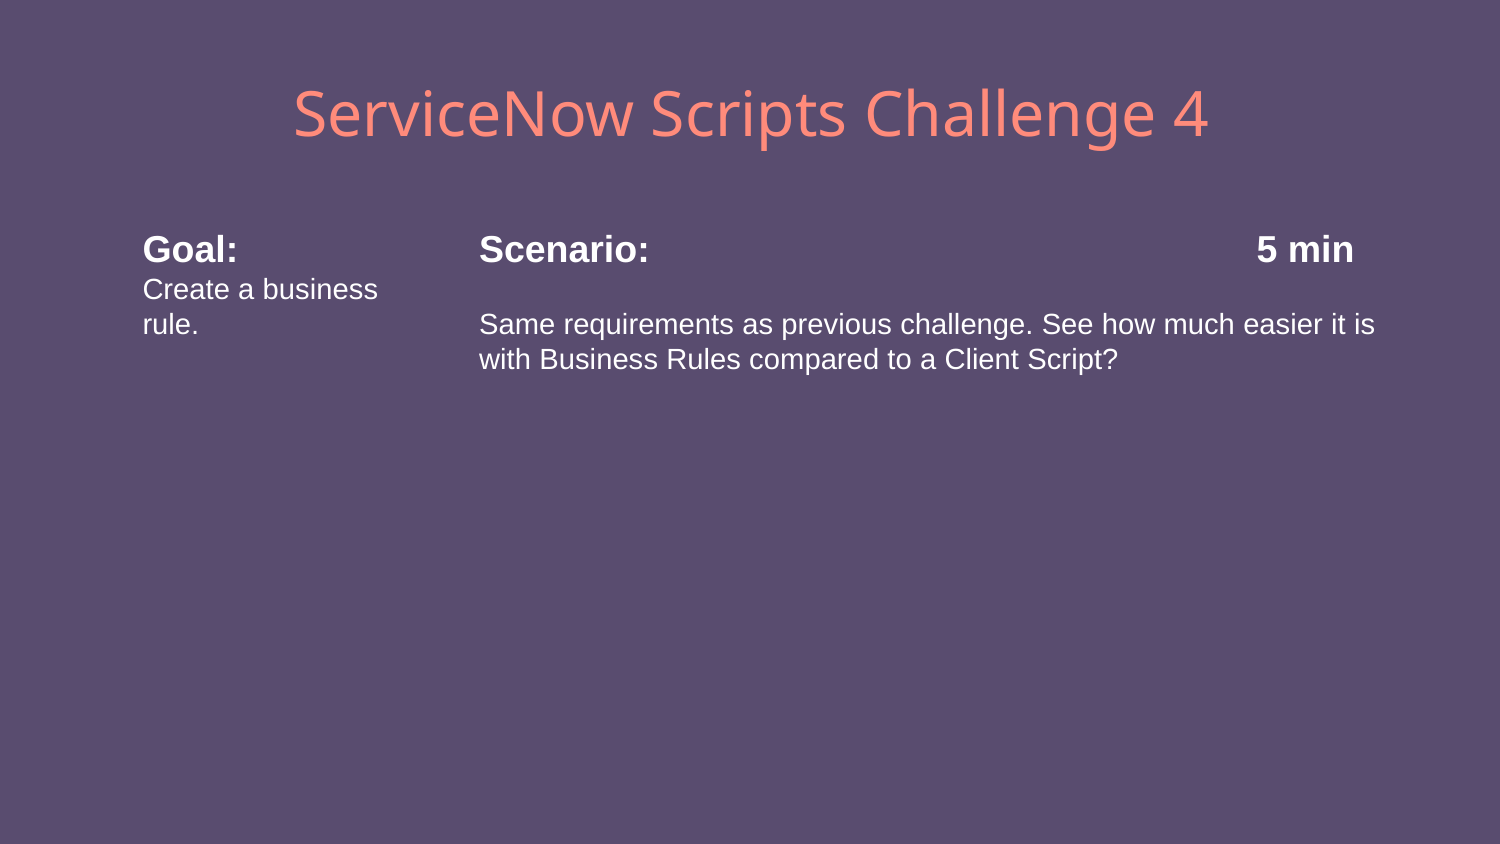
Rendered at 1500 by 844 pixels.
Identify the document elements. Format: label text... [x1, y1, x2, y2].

text_box Goal: Create a business rule. [127, 217, 454, 348]
text_box Scenario: 5 min Same requirements as previous challenge. See how much easier it is with Business Rules compared to a Client Script? [464, 217, 1410, 383]
title ServiceNow Scripts Challenge 4 [116, 58, 1387, 153]
